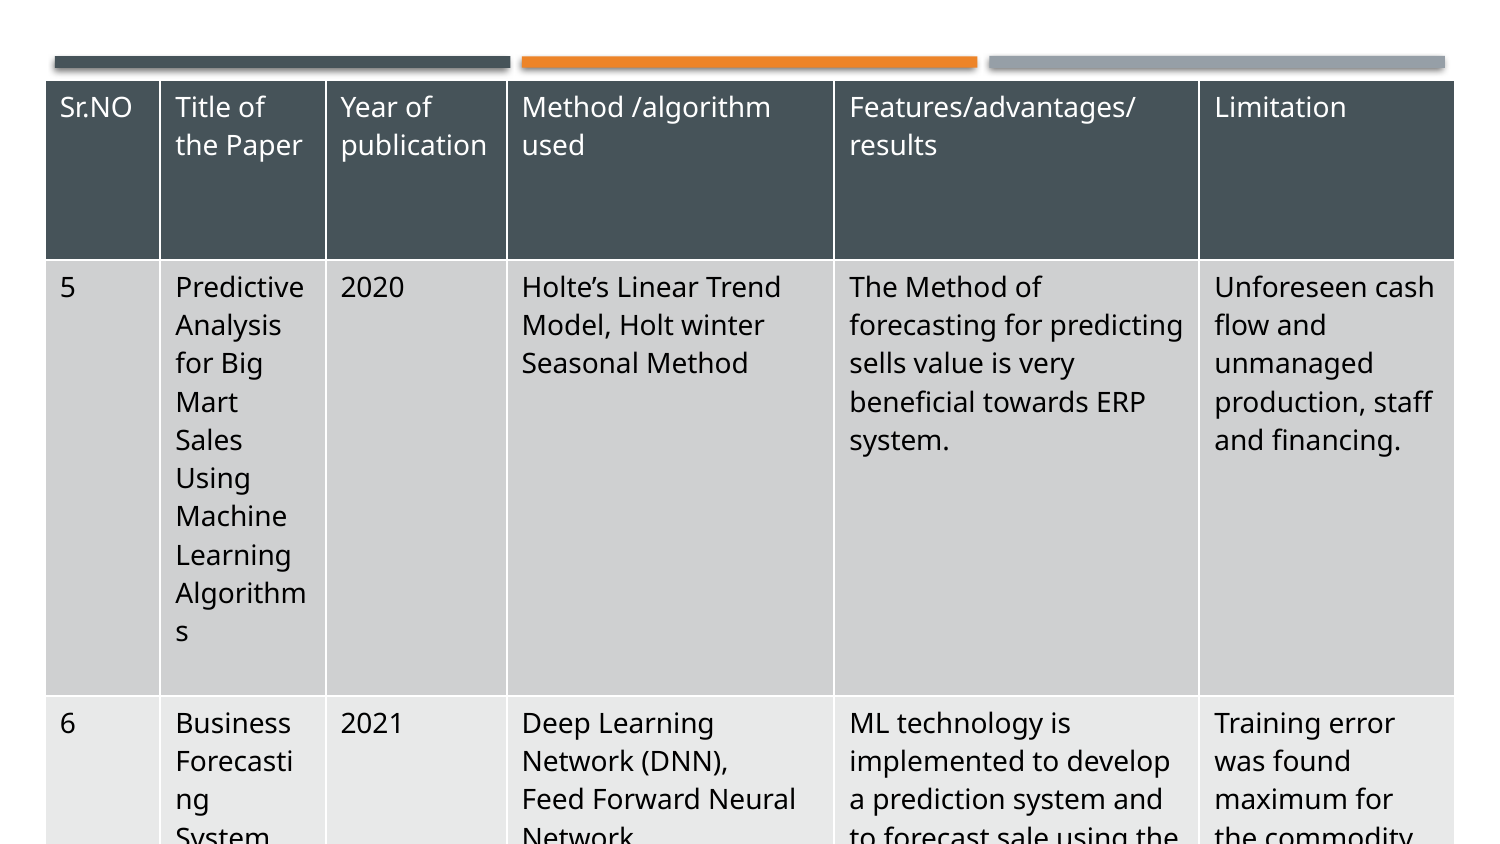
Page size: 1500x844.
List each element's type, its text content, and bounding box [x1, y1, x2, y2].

table_cell 5 [46, 261, 159, 695]
table_header Method /algorithm used [508, 81, 833, 259]
table_header Year of publication [327, 81, 506, 259]
table_cell 2021 [327, 697, 506, 844]
table_cell Holte’s Linear Trend Model, Holt winter Seasonal Method [508, 261, 833, 695]
table_cell Business Forecasting System using Machine Learning Approach [161, 697, 325, 844]
table_cell 2020 [327, 261, 506, 695]
table_cell 6 [46, 697, 159, 844]
table_cell The Method of forecasting for predicting sells value is very beneficial towards ERP system. [835, 261, 1198, 695]
table_cell Predictive Analysis for Big Mart Sales Using Machine Learning Algorithms [161, 261, 325, 695]
table_cell ML technology is implemented to develop a prediction system and to forecast sale using the system. ML finds specific patterns or relationship from the training data . [835, 697, 1198, 844]
table_header Features/advantages/results [835, 81, 1198, 259]
table_cell Deep Learning Network (DNN), Feed Forward Neural Network ( FFNN ) [508, 697, 833, 844]
table_cell Unforeseen cash flow and unmanaged production, staff and financing. [1200, 261, 1454, 695]
table_header Limitation [1200, 81, 1454, 259]
table_header Title of the Paper [161, 81, 325, 259]
table_header Sr.NO [46, 81, 159, 259]
table_cell Training error was found maximum for the commodity that has much price deviation over time. [1200, 697, 1454, 844]
